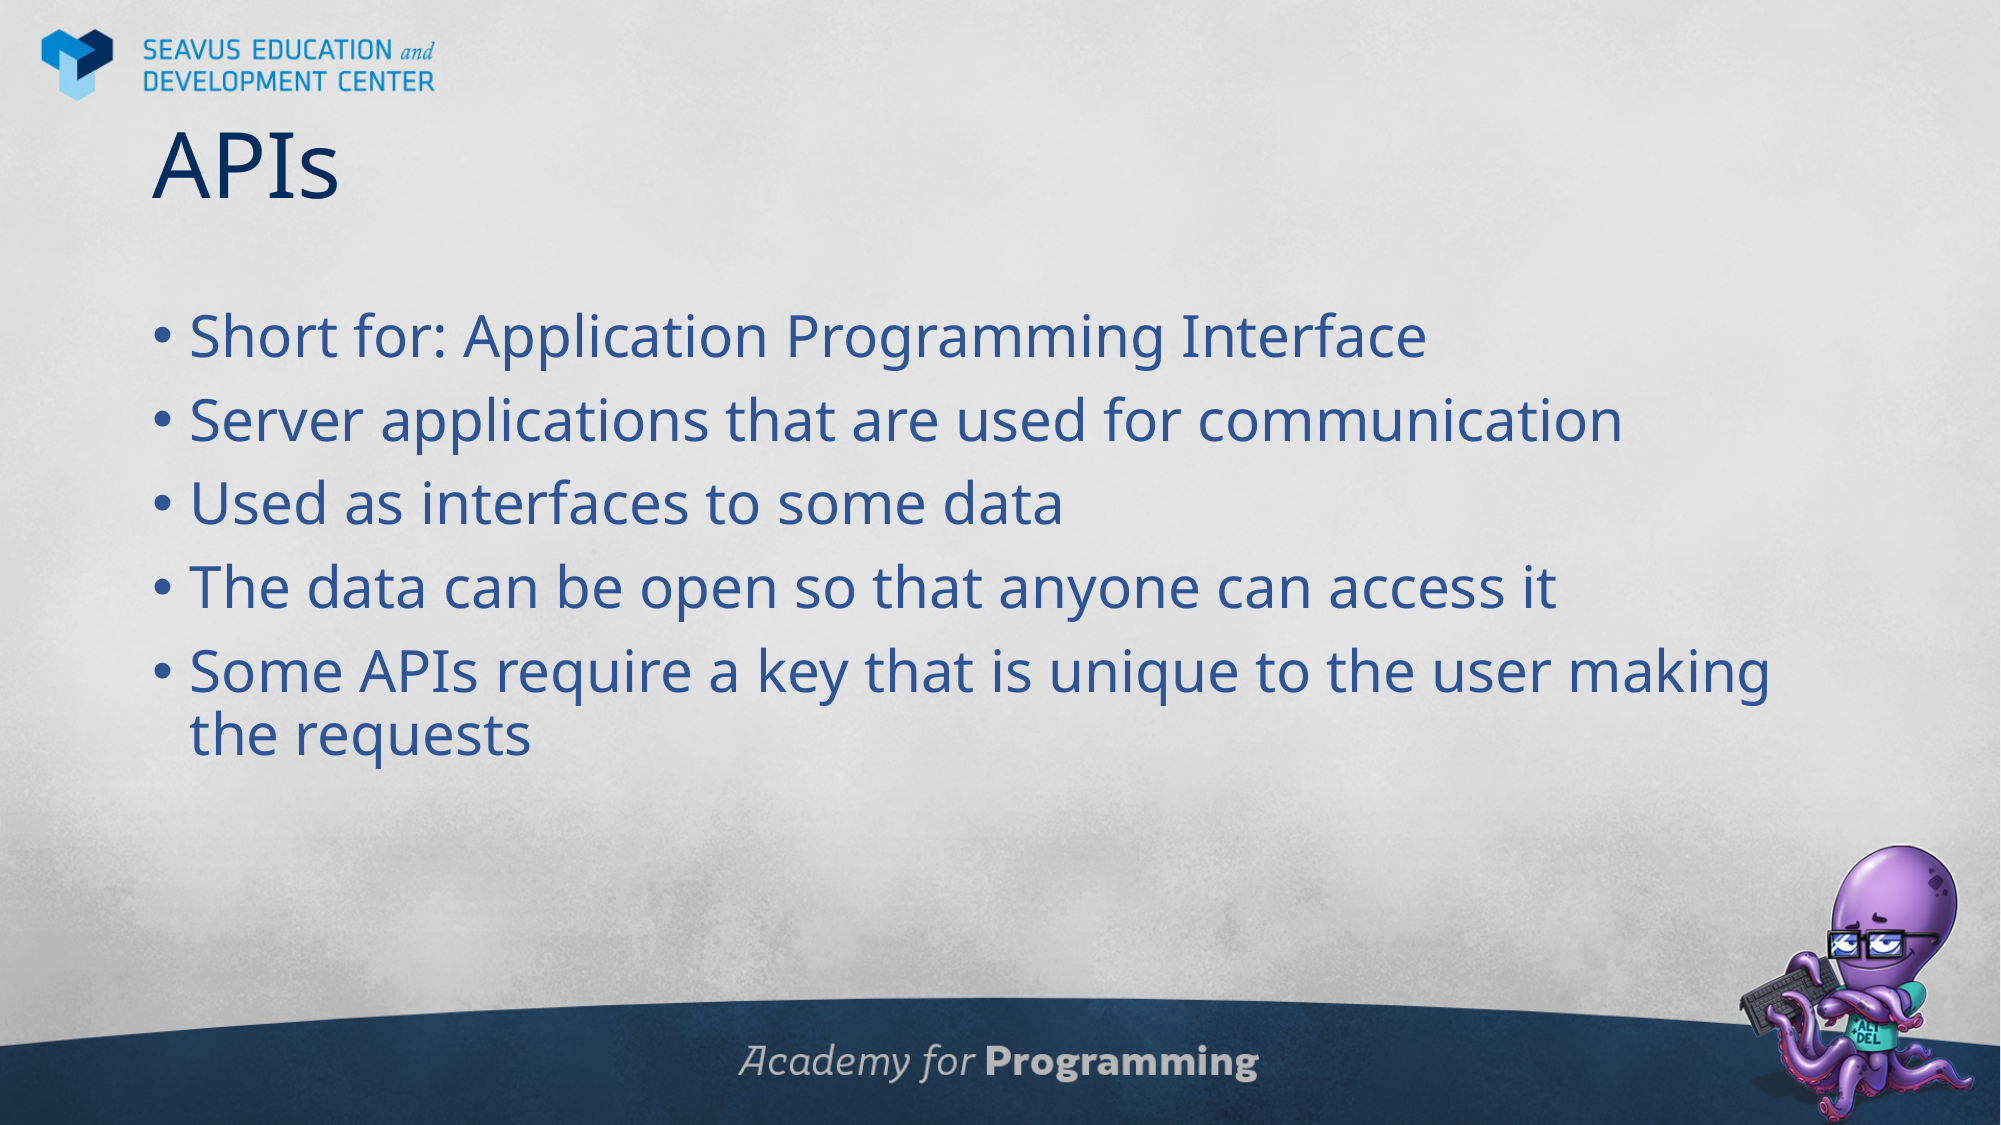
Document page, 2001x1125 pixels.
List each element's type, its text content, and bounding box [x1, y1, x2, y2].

picture [0, 0, 2001, 1125]
list Short for: Application Programming Interface Server applications that are used for communication Used as interfaces to some data The data can be open so that anyone can access it Some APIs require a key that is unique to the user making the requests [137, 299, 1863, 1014]
title APIs [137, 59, 1863, 278]
